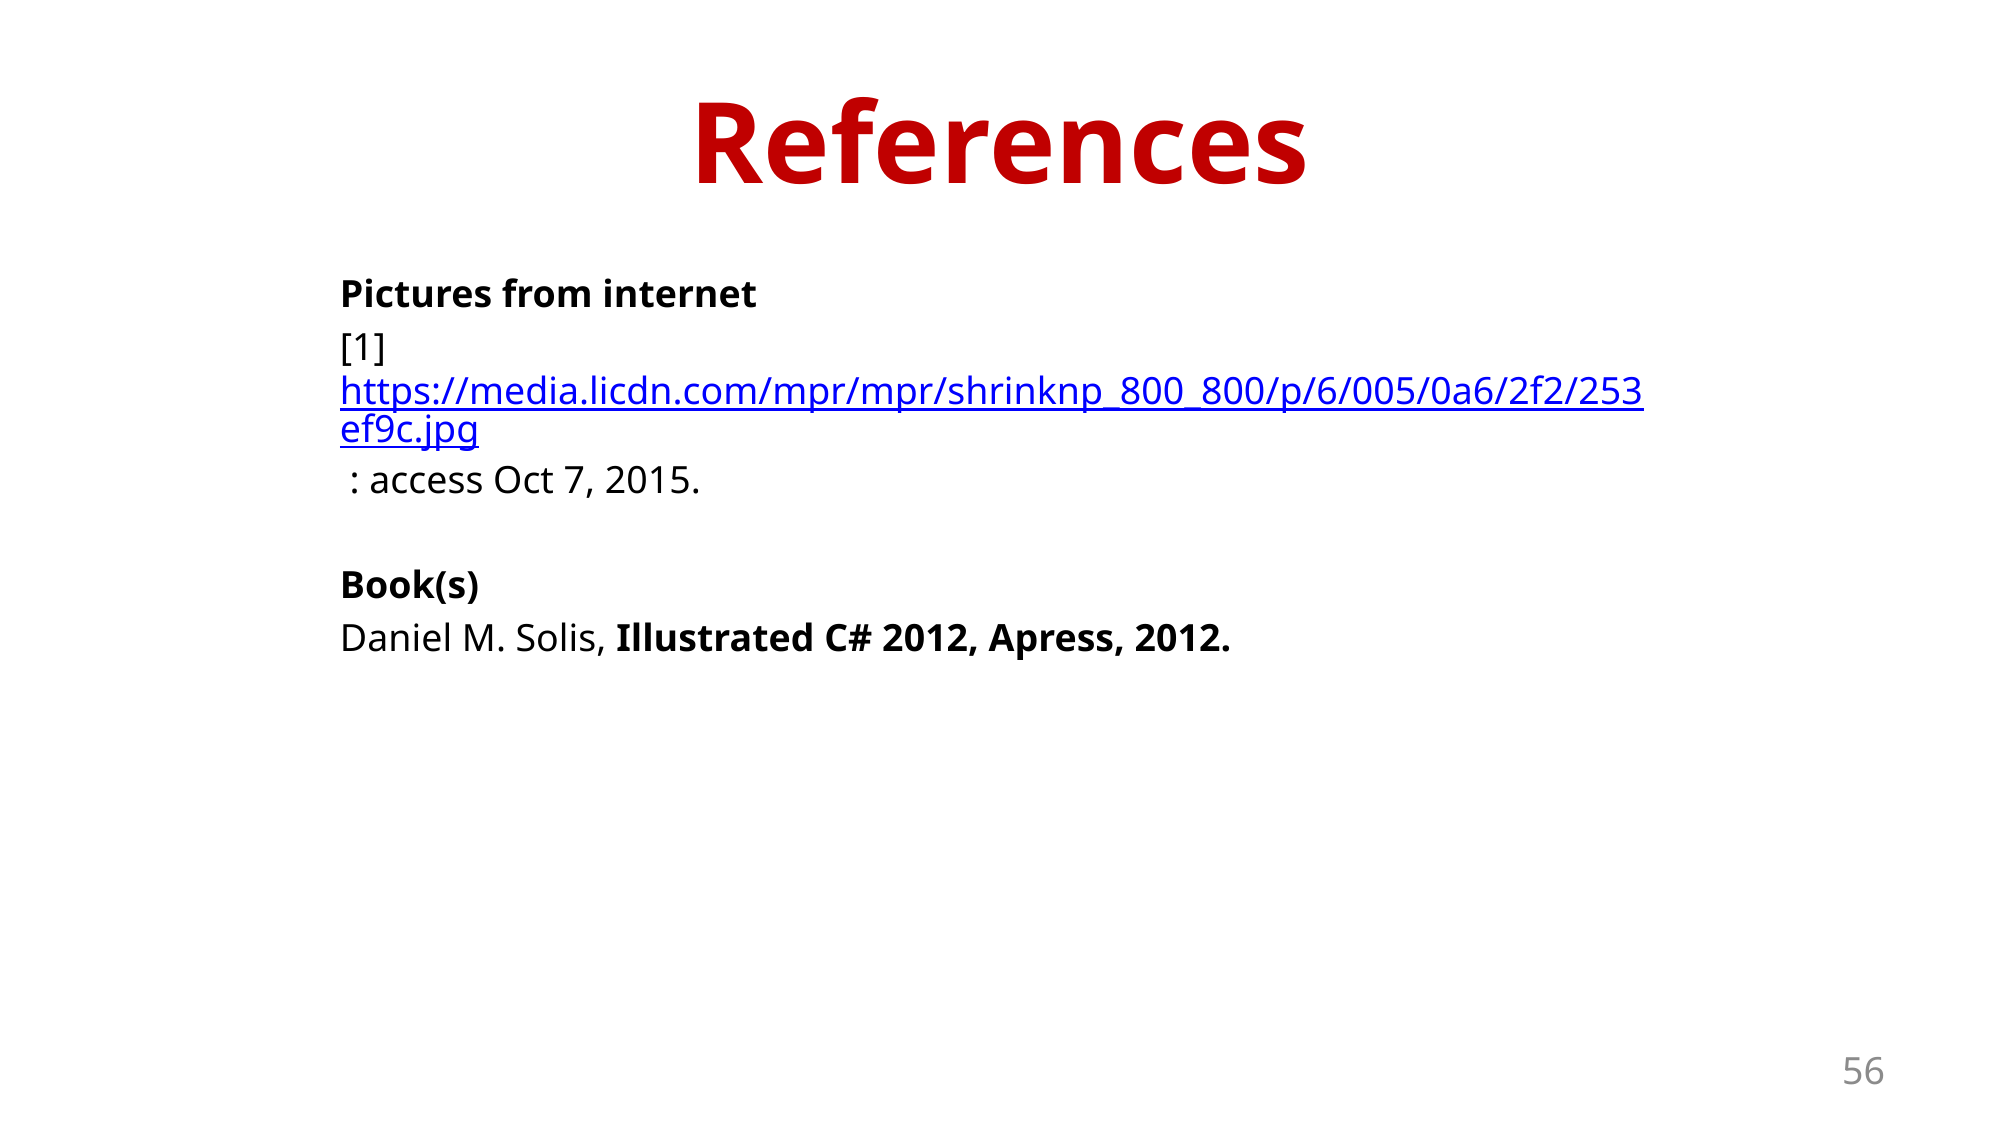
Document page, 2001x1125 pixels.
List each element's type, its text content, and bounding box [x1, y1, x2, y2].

title References [99, 45, 1900, 233]
list Pictures from internet [1] https://media.licdn.com/mpr/mpr/shrinknp_800_800/p/6/005/0a6/2f2/253ef9c.jpg : access Oct 7, 2015. Book(s) Daniel M. Solis, Illustrated C# 2012, Apress, 2012. [324, 262, 1675, 916]
slide_number 56 [1433, 1042, 1900, 1103]
